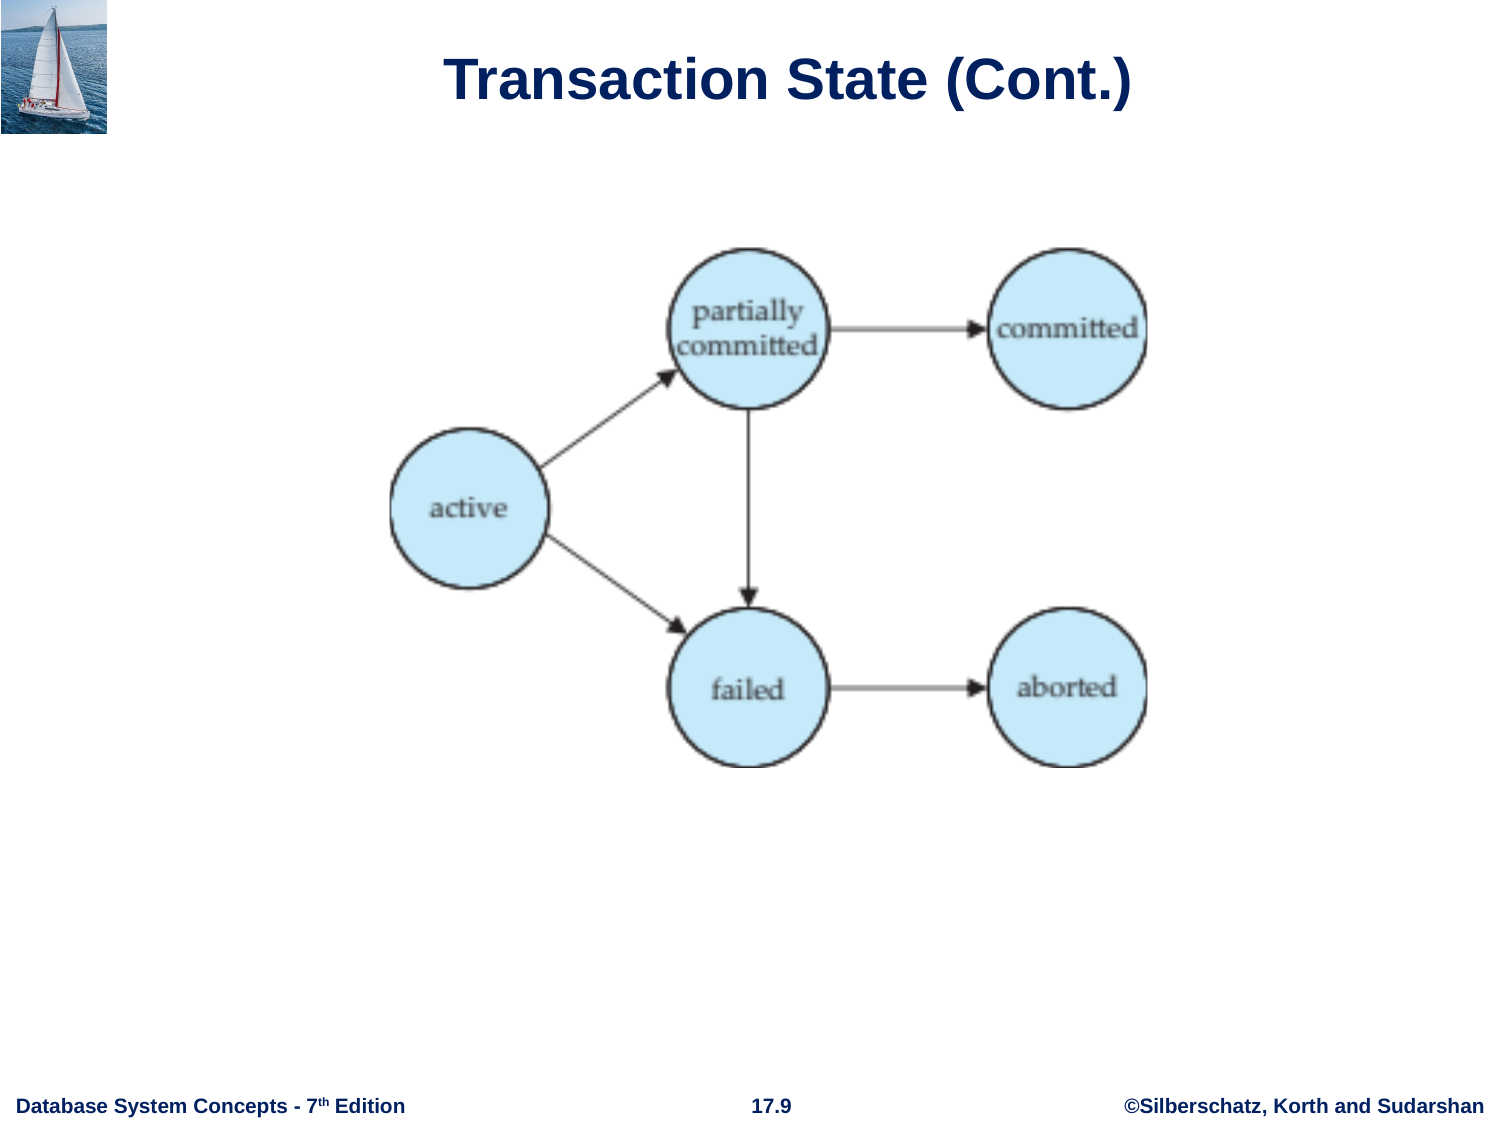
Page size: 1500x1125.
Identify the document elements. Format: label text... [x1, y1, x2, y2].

title Transaction State (Cont.) [125, 18, 1452, 120]
picture [1, 0, 107, 134]
picture [389, 246, 1148, 768]
